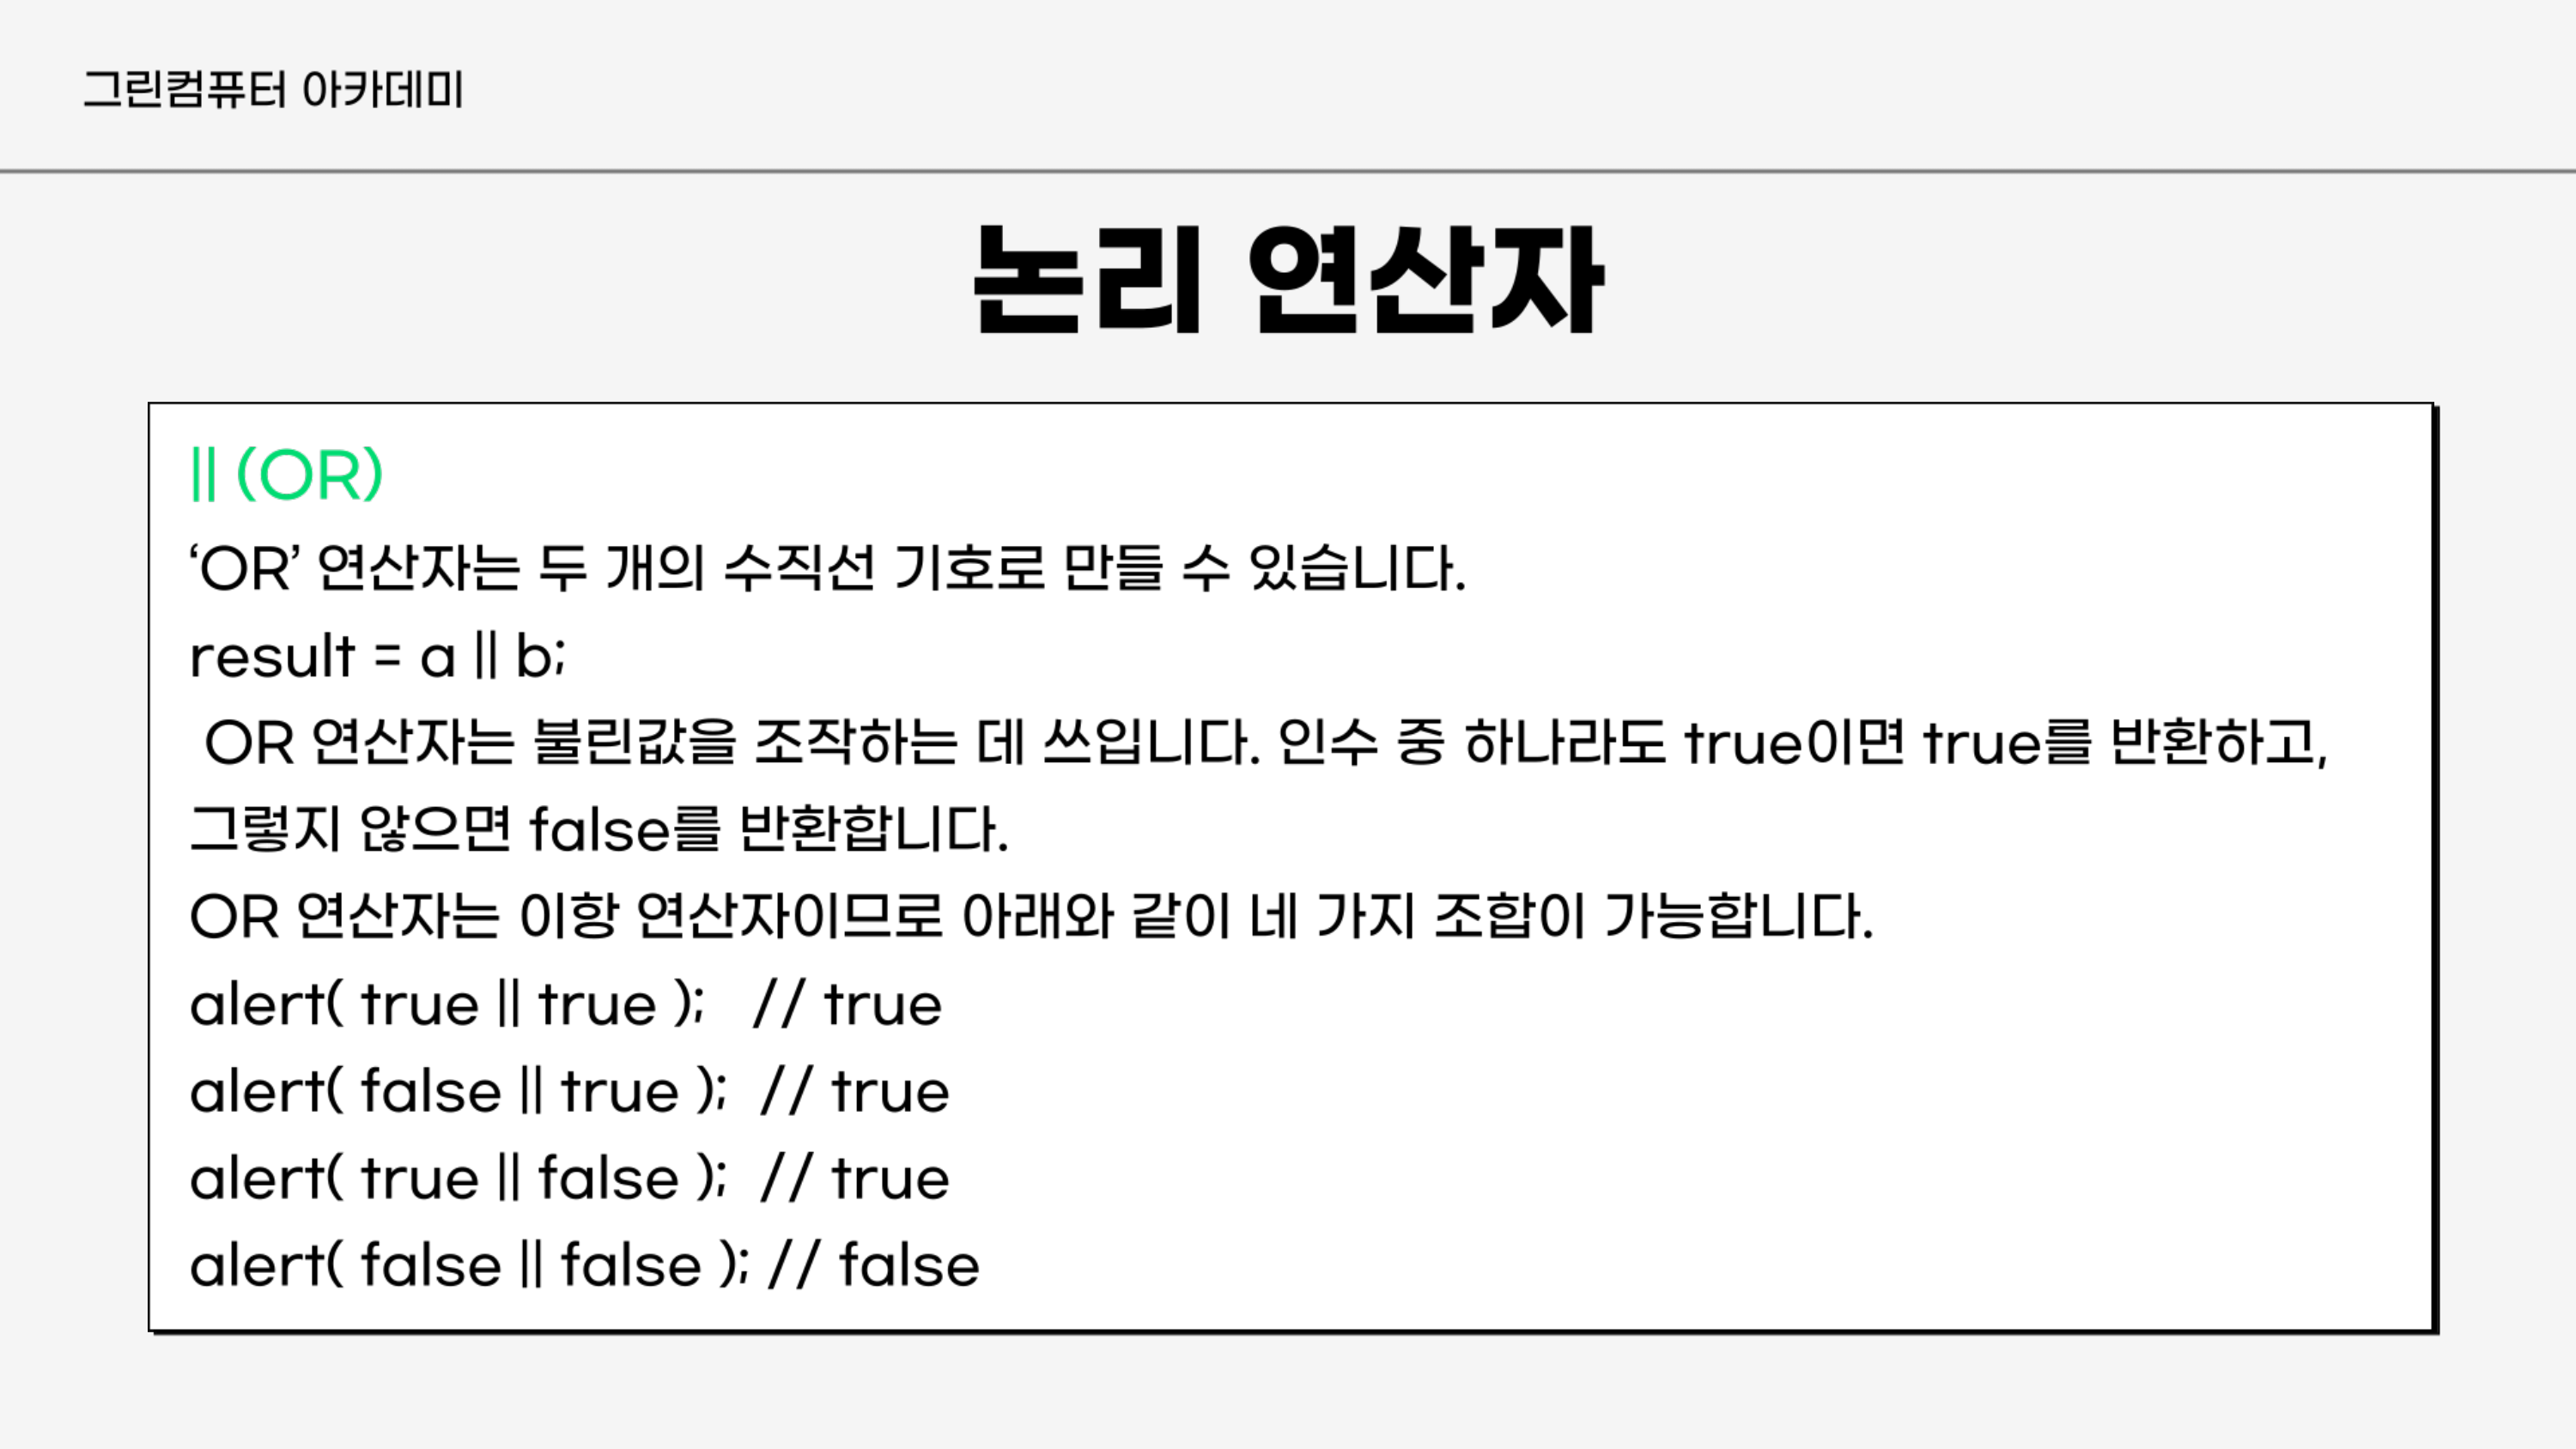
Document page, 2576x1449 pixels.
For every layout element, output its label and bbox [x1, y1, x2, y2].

picture [0, 0, 2576, 163]
text_box [1669, 402, 2434, 1332]
text_box [147, 402, 273, 1332]
picture [0, 179, 2576, 1449]
text_box [0, 163, 2576, 179]
